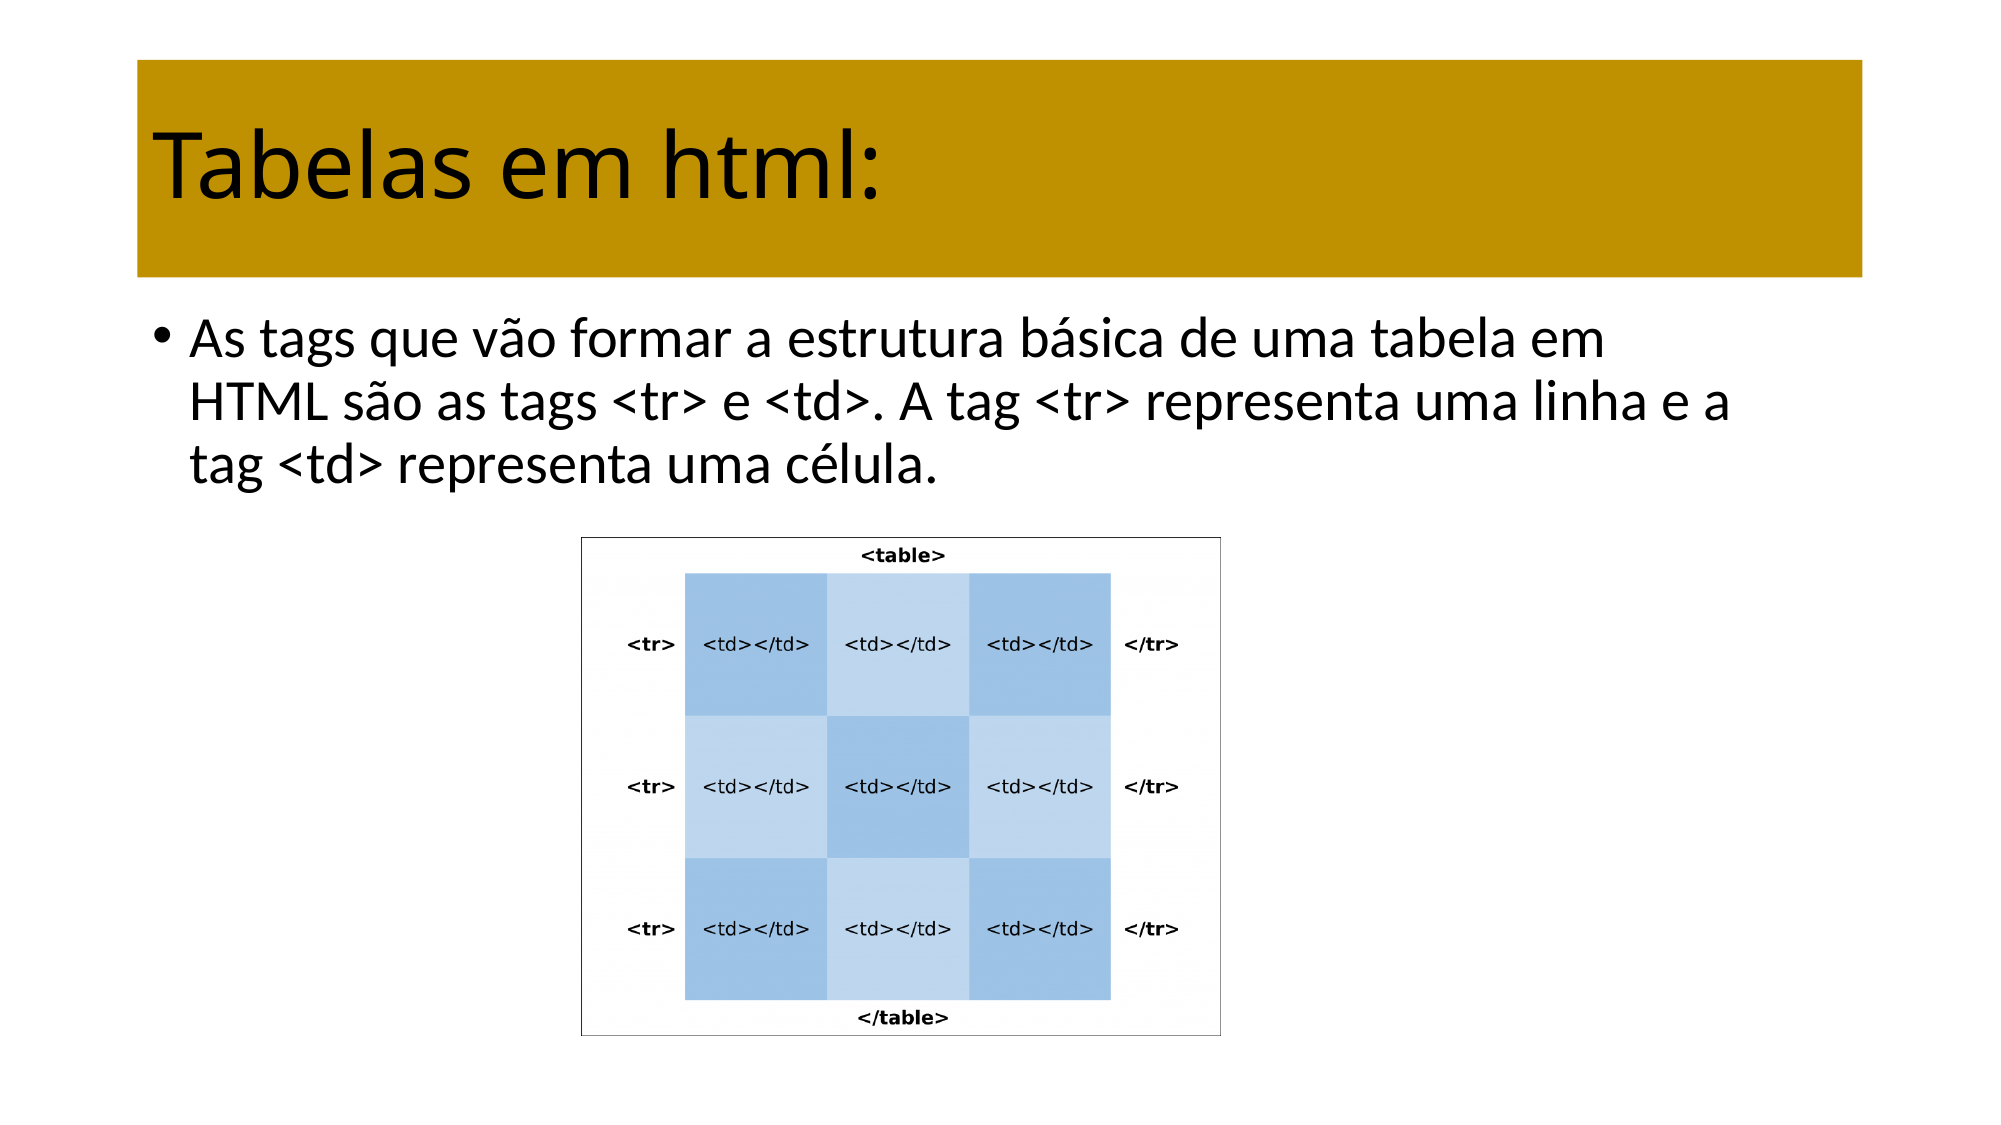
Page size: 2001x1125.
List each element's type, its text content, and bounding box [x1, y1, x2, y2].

picture [581, 537, 1221, 1036]
title Tabelas em html: [137, 59, 1863, 278]
list As tags que vão formar a estrutura básica de uma tabela em HTML são as tags <tr> e <td>. A tag <tr> representa uma linha e a tag <td> representa uma célula. [137, 299, 1863, 1014]
